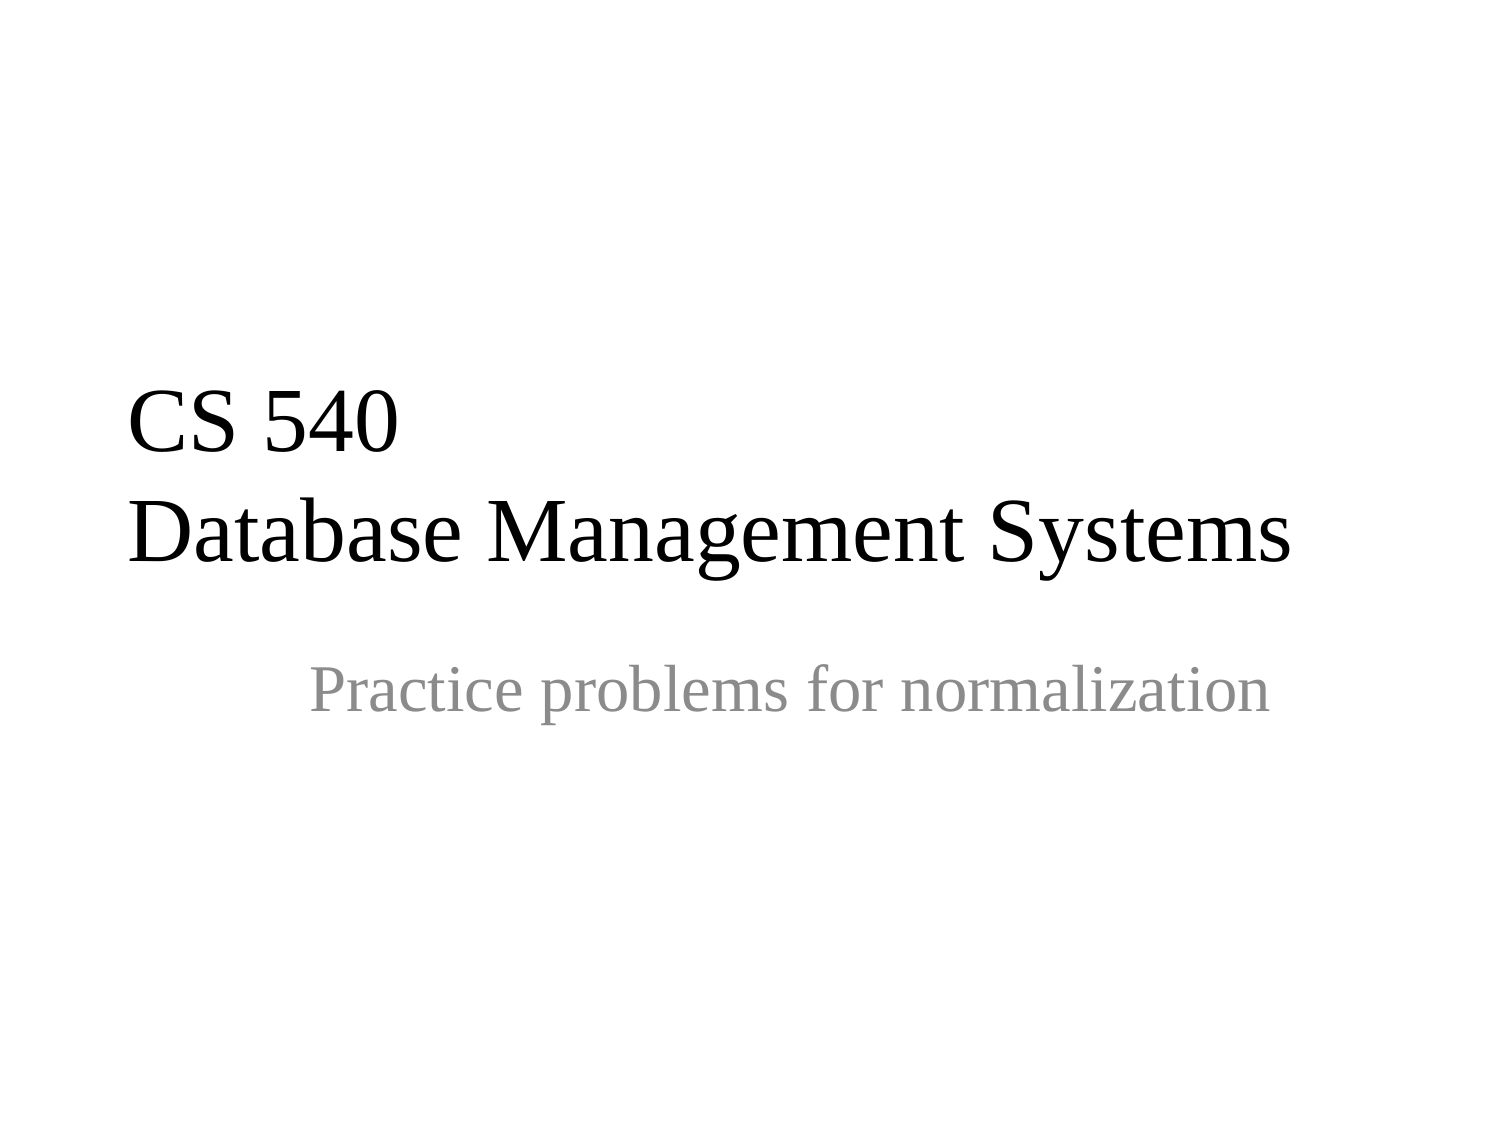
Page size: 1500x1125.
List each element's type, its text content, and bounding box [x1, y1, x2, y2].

subtitle Practice problems for normalization [225, 637, 1358, 1042]
title CS 540 Database Management Systems [112, 349, 1388, 591]
